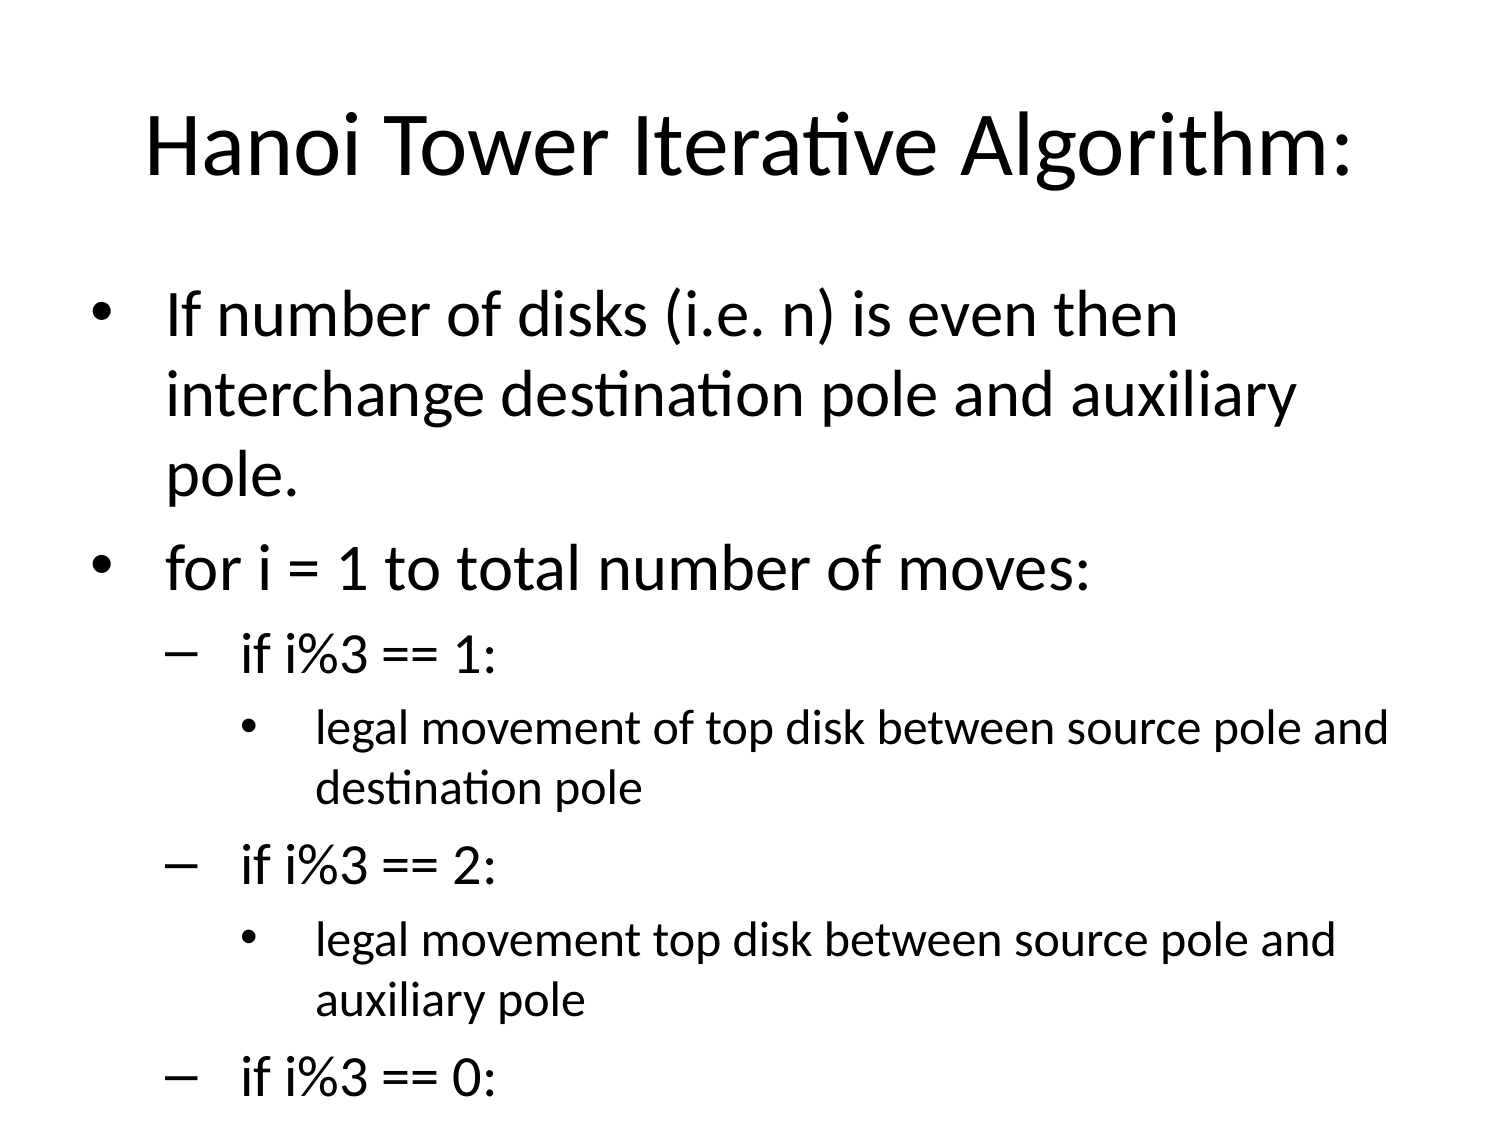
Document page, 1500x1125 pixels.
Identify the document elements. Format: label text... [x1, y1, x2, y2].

list If number of disks (i.e. n) is even then interchange destination pole and auxiliary pole. for i = 1 to total number of moves: if i%3 == 1: legal movement of top disk between source pole and destination pole if i%3 == 2: legal movement top disk between source pole and auxiliary pole if i%3 == 0: legal movement top disk between auxiliary pole and destination pole [75, 262, 1425, 1005]
title Hanoi Tower Iterative Algorithm: [75, 45, 1425, 233]
